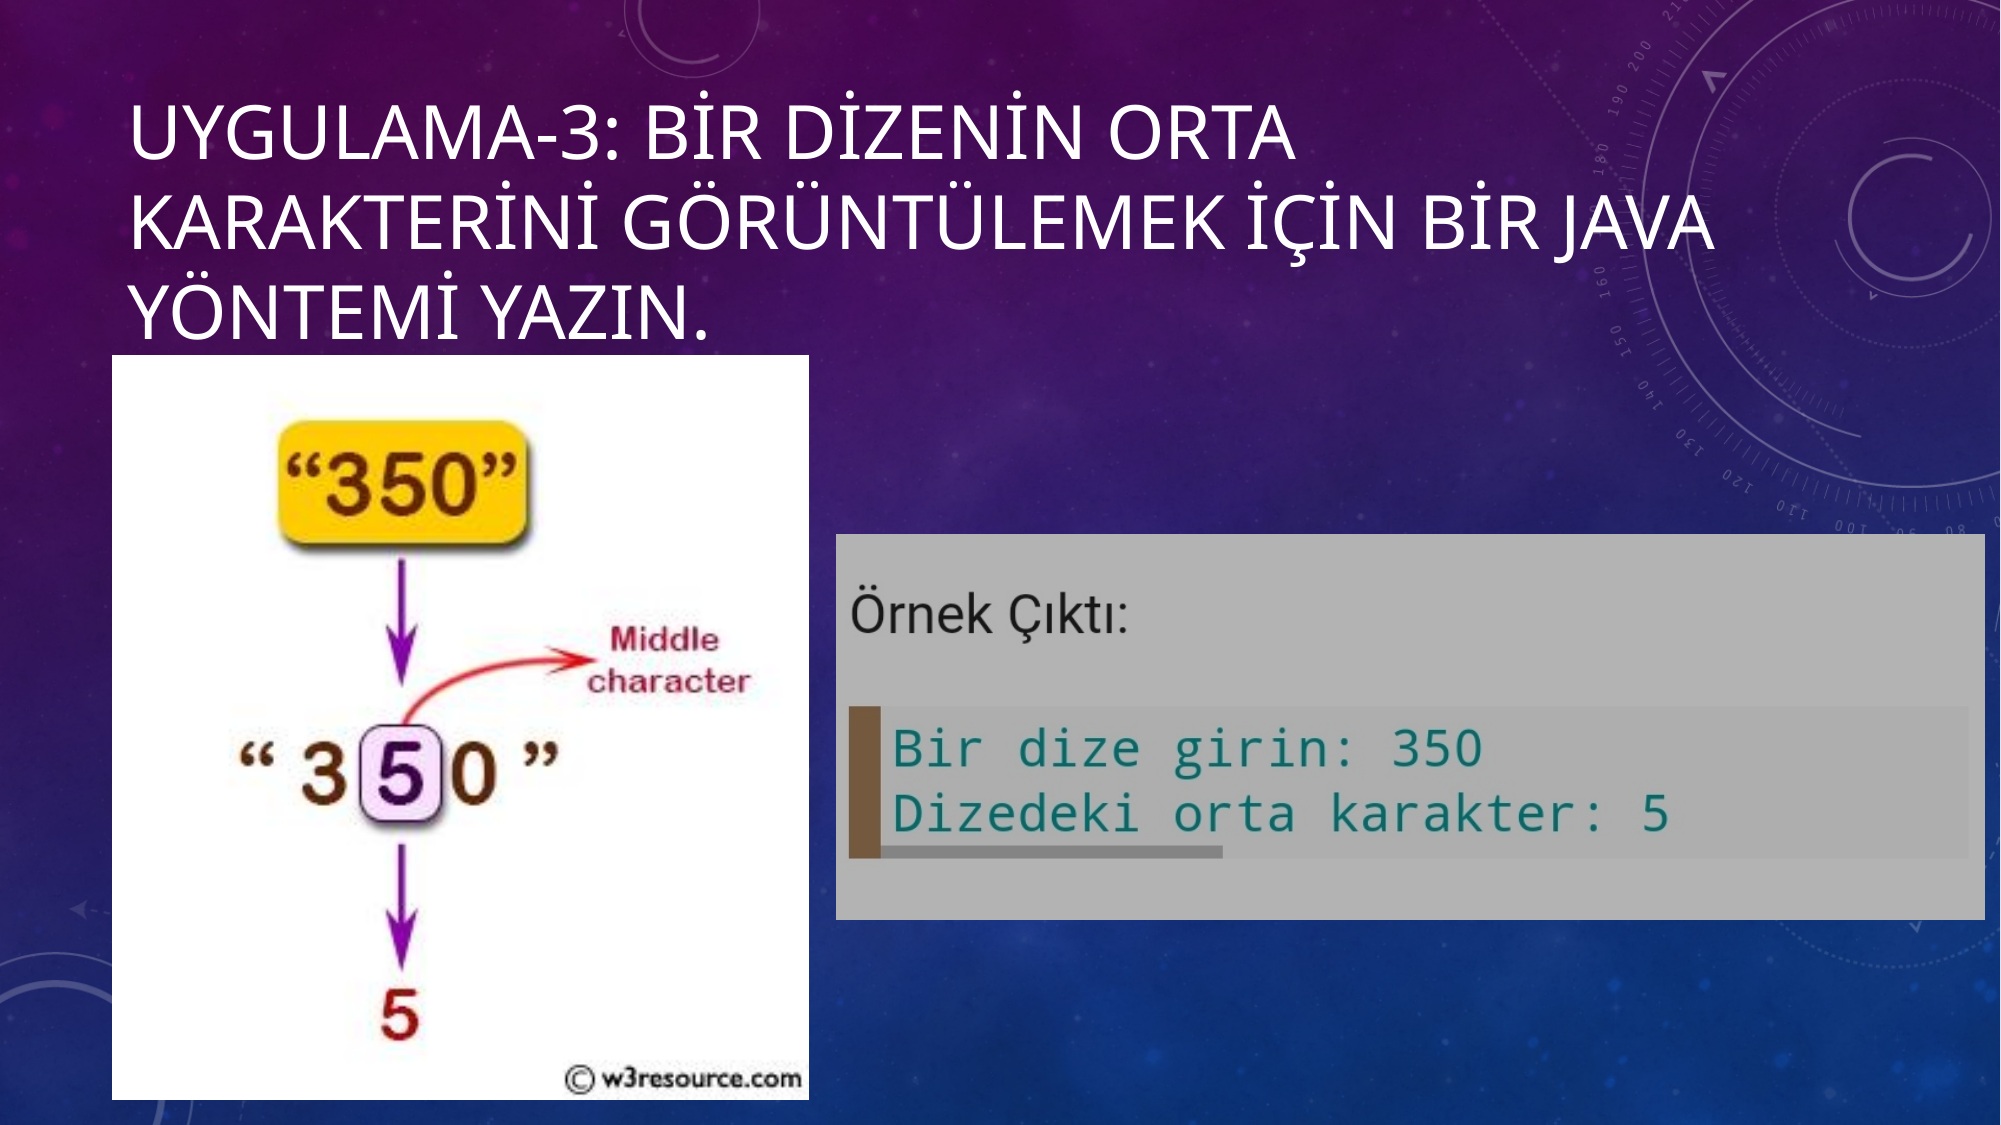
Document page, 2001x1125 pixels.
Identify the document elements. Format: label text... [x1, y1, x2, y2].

title Uygulama-3: Bir dizenin orta karakterini görüntülemek için bir Java yöntemi yazın. [112, 99, 1775, 339]
picture [0, 0, 2001, 1125]
